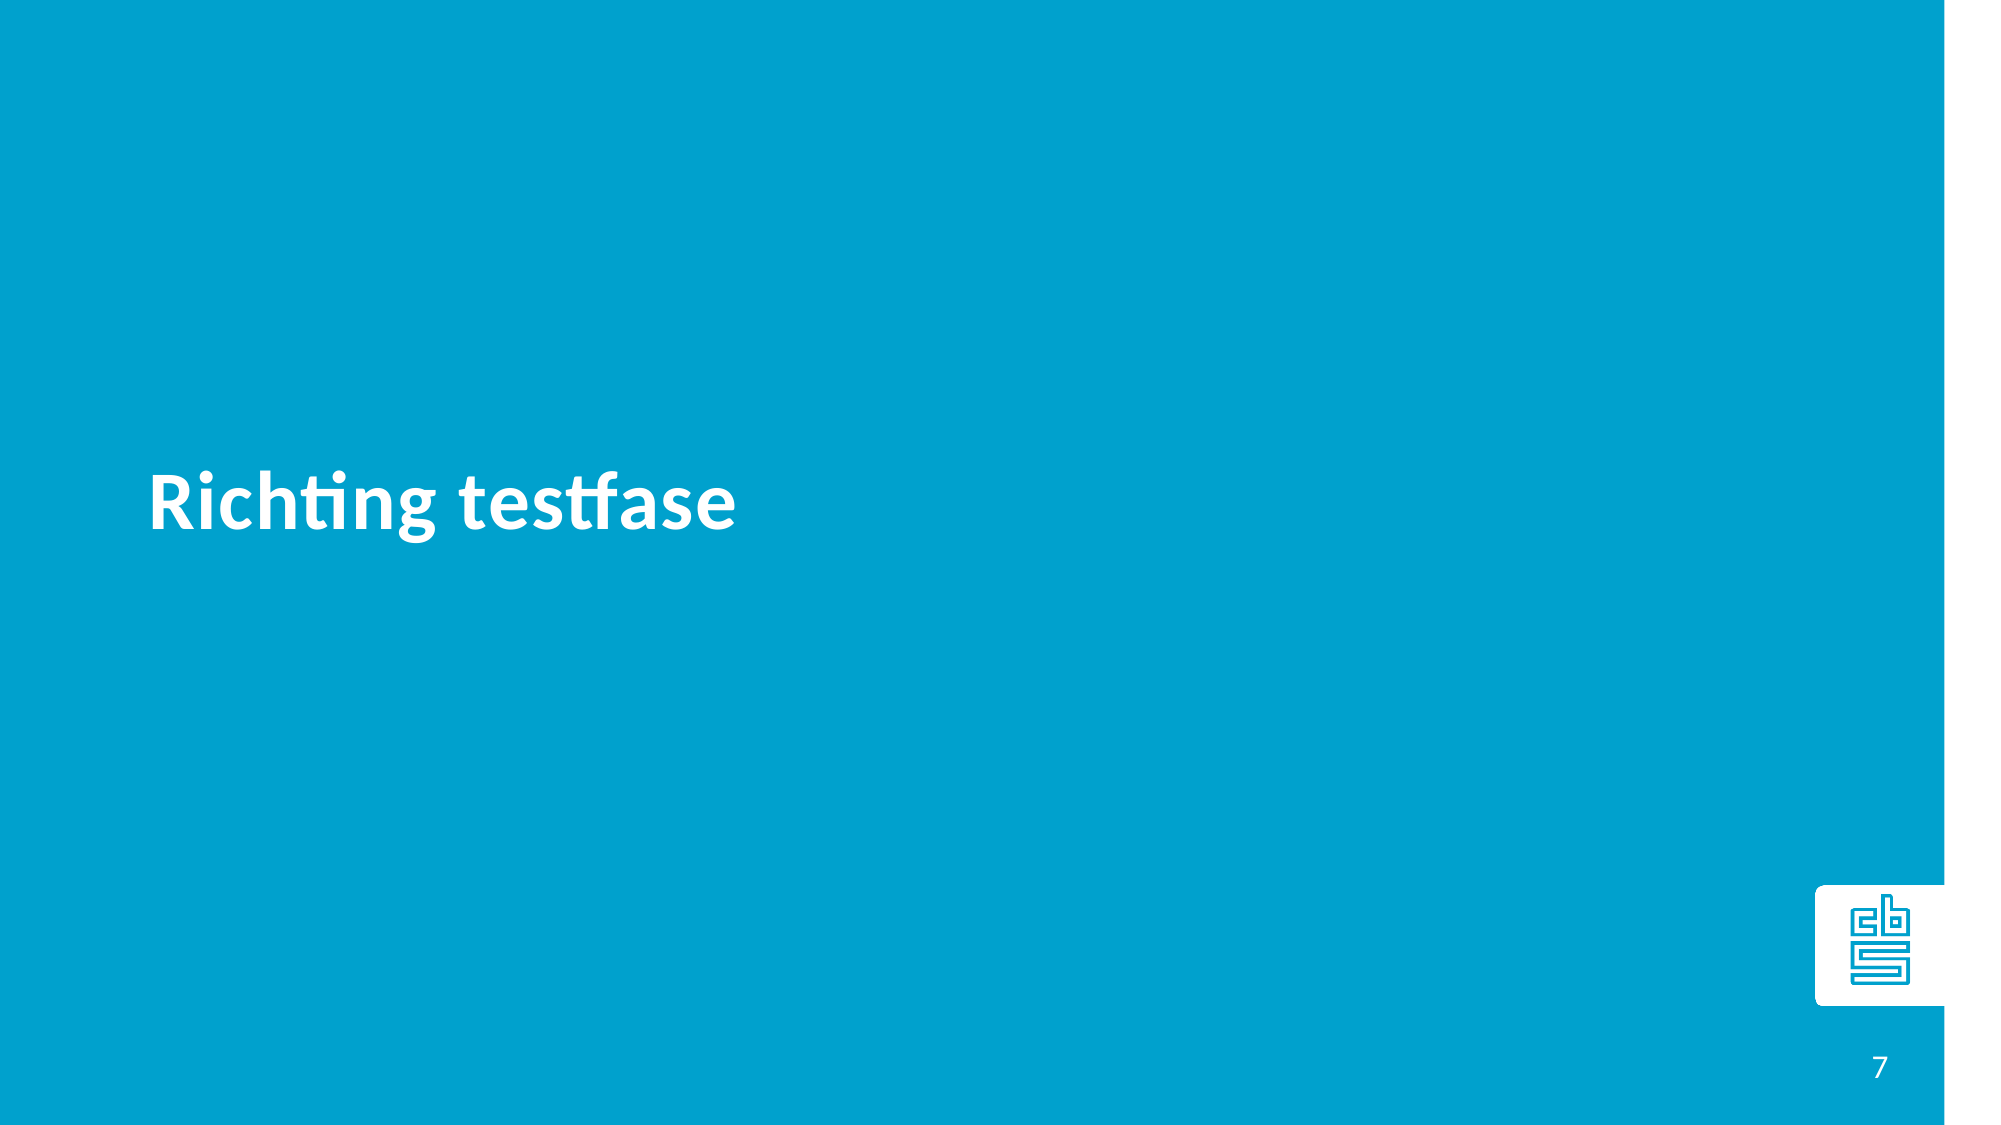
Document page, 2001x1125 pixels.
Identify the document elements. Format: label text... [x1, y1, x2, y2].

title Richting testfase [133, 438, 1835, 563]
slide_number 7 [1815, 1029, 1945, 1101]
picture [1816, 886, 1945, 1005]
